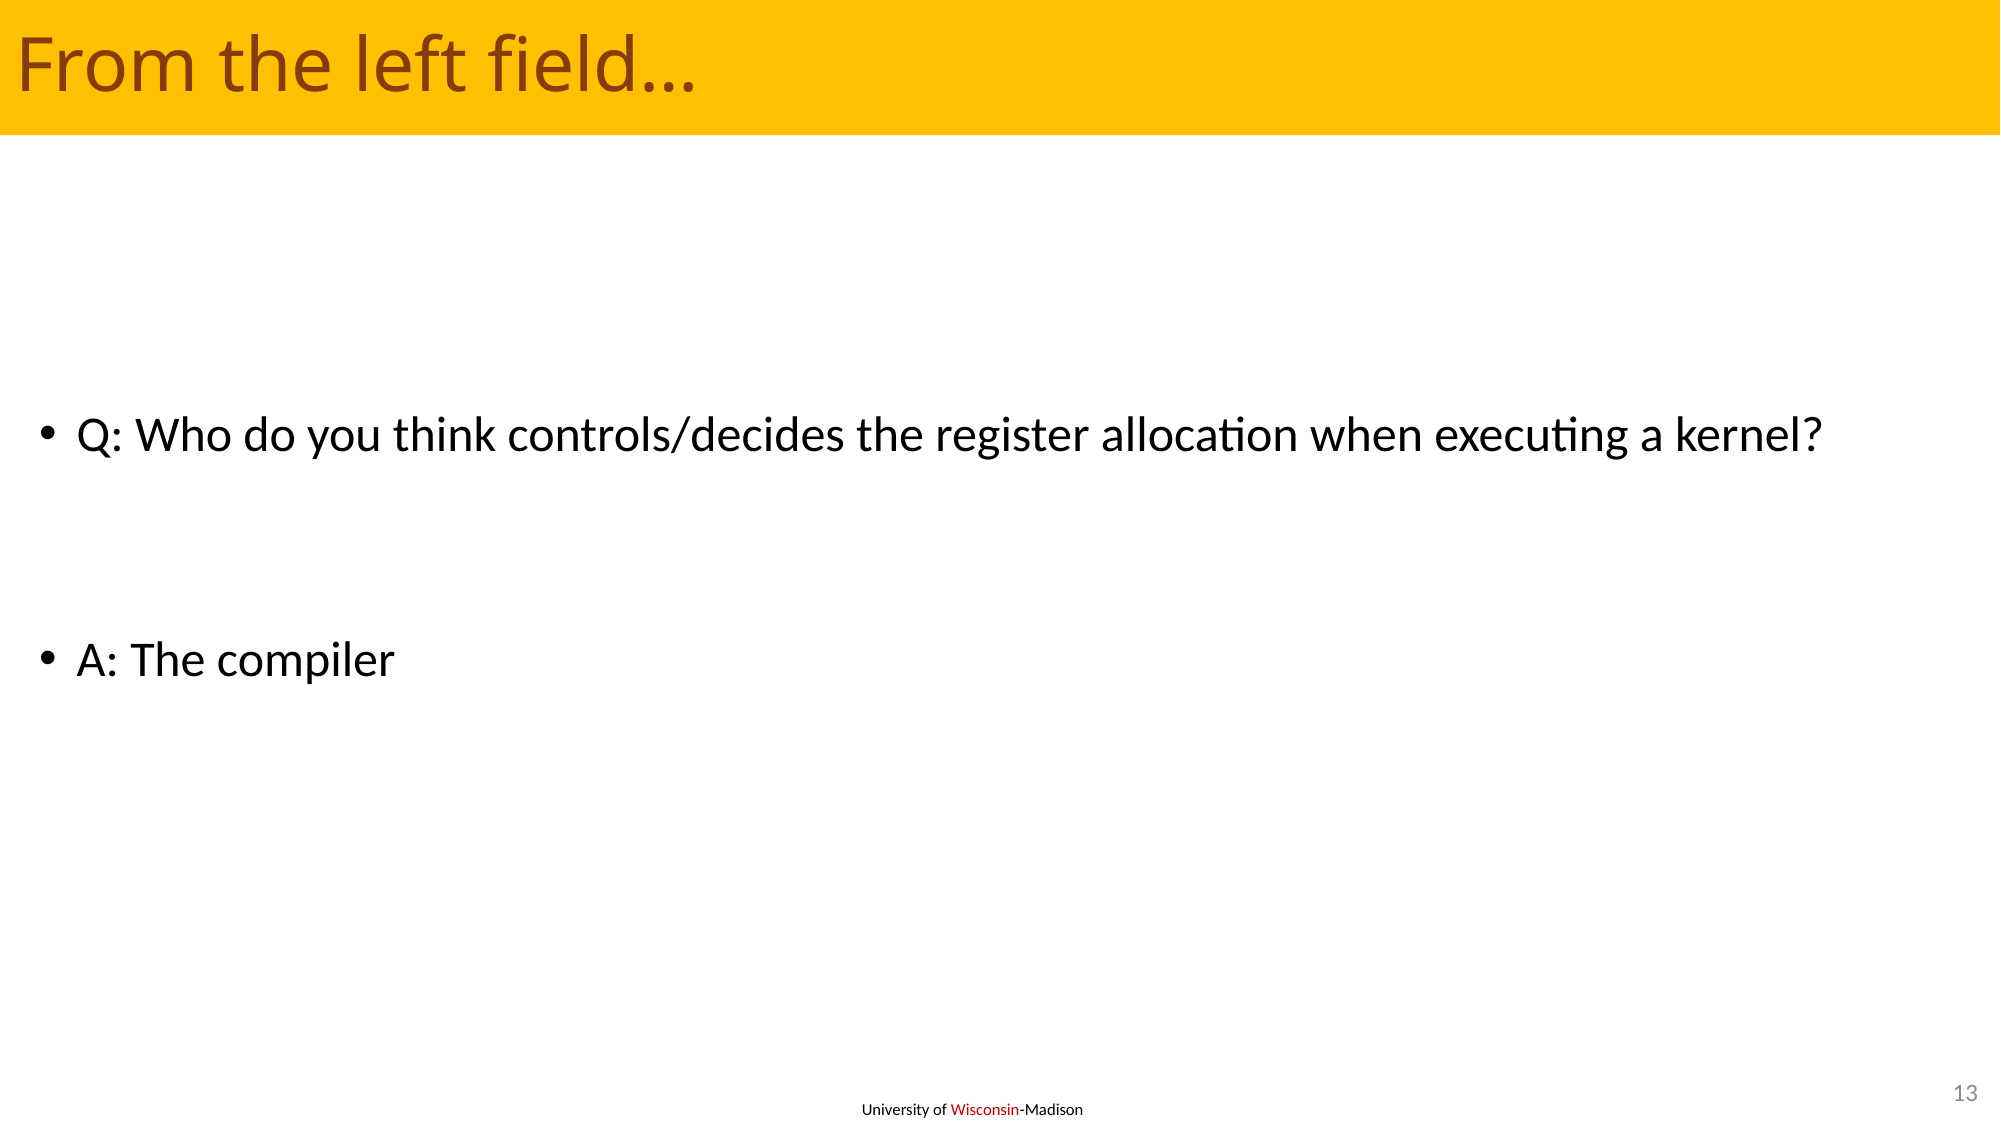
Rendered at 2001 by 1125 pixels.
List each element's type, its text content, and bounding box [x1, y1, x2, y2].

slide_number 13 [1879, 1069, 1994, 1114]
list Q: Who do you think controls/decides the register allocation when executing a kernel? A: The compiler [24, 245, 1987, 1055]
title From the left field… [0, 0, 2000, 136]
